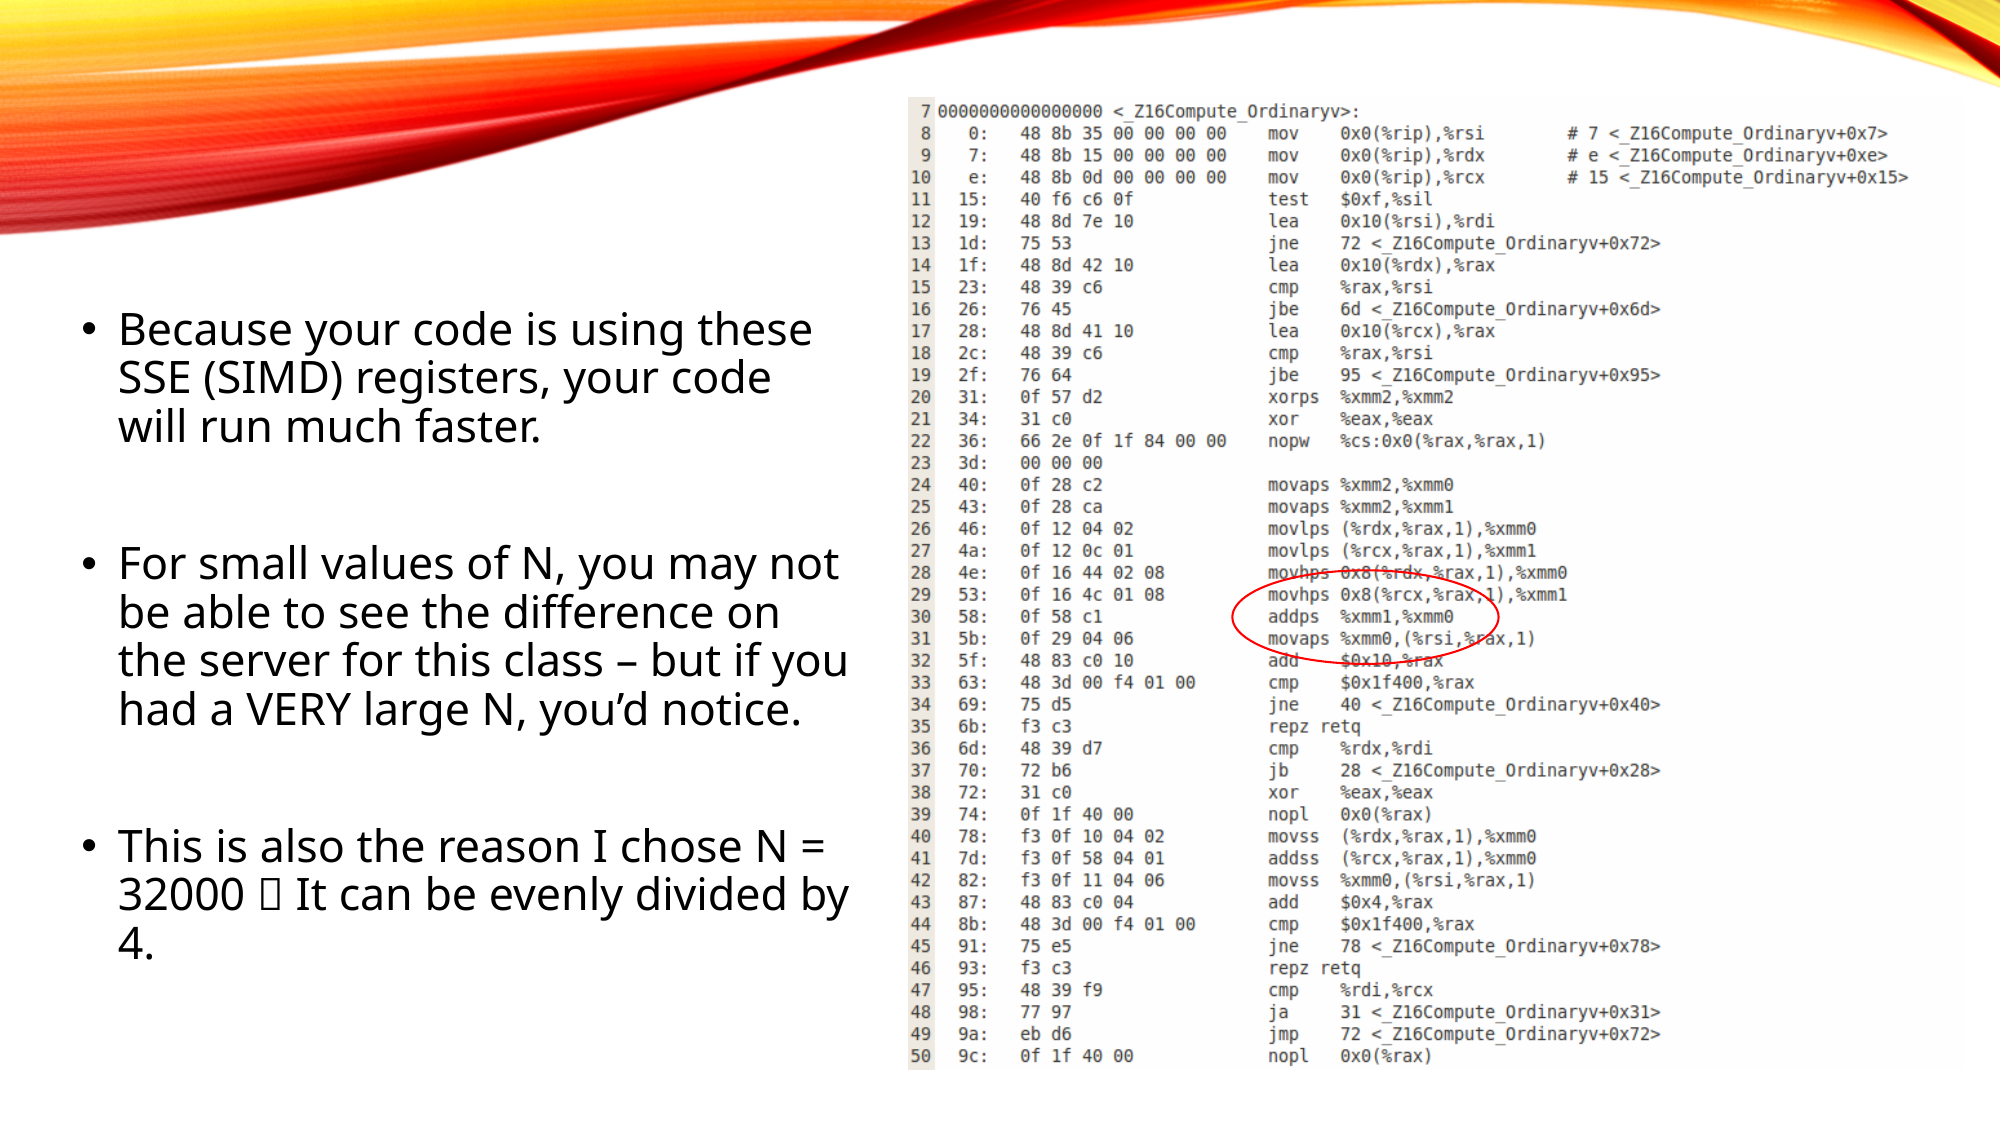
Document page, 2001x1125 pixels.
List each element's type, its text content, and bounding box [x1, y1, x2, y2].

picture [0, 0, 2000, 1070]
title Introduction to SSE [474, 125, 907, 338]
list Because your code is using these SSE (SIMD) registers, your code will run much faster. For small values of N, you may not be able to see the difference on the server for this class – but if you had a VERY large N, you’d notice. This is also the reason I chose N = 32000  It can be evenly divided by 4. [66, 299, 869, 1014]
